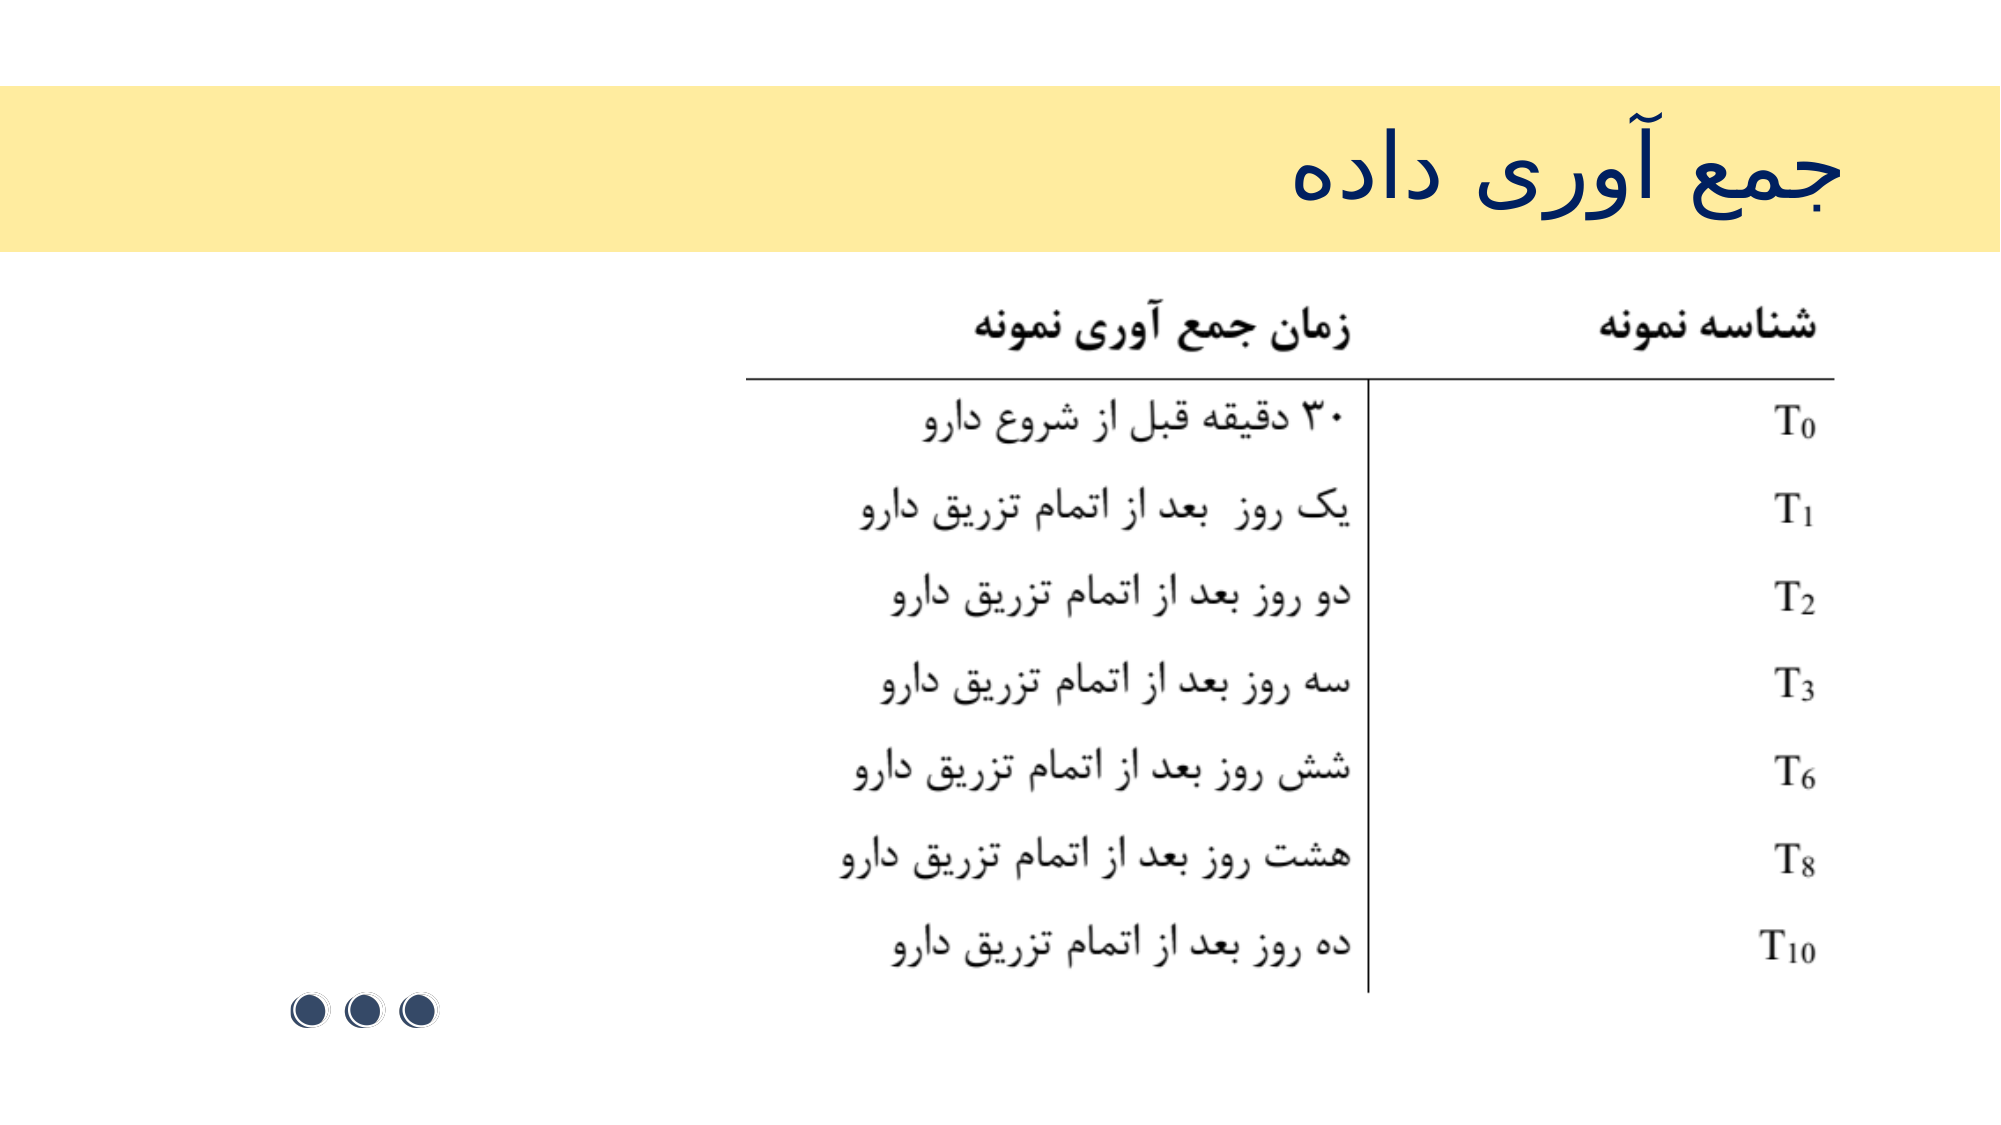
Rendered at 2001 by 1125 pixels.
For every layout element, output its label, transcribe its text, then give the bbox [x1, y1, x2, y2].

title جمع آوری داده [137, 85, 1863, 252]
picture [746, 273, 1863, 1039]
picture [290, 992, 440, 1028]
